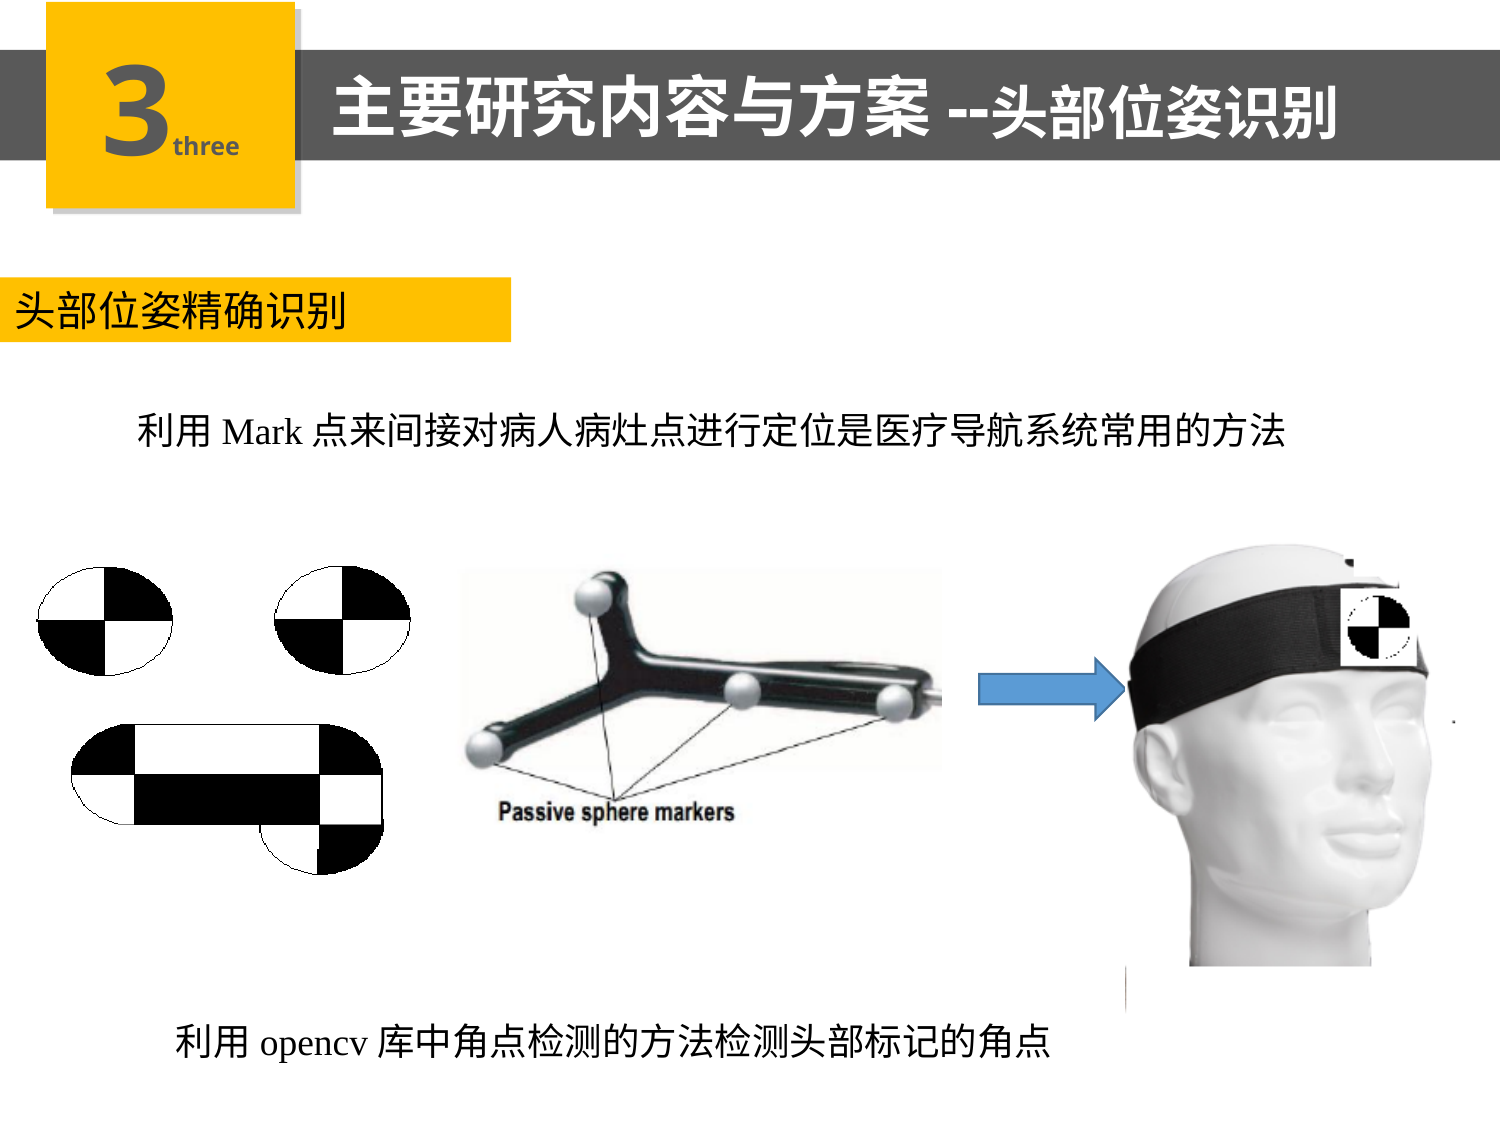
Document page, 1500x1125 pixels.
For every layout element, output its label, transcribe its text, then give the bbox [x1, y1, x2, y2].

text_box [0, 49, 45, 161]
text_box 3three [45, 1, 296, 209]
text_box 主要研究内容与方案-- [316, 57, 1168, 152]
text_box 利用opencv库中角点检测的方法检测头部标记的角点 [84, 1010, 1359, 1070]
text_box 头部位姿精确识别 [0, 277, 512, 343]
text_box [303, 49, 1500, 161]
text_box 利用Mark点来间接对病人病灶点进行定位是医疗导航系统常用的方法 [46, 399, 1320, 460]
text_box [978, 656, 1125, 722]
text_box 头部位姿识别 [975, 68, 1402, 154]
picture [1125, 530, 1489, 1059]
picture [0, 535, 942, 897]
